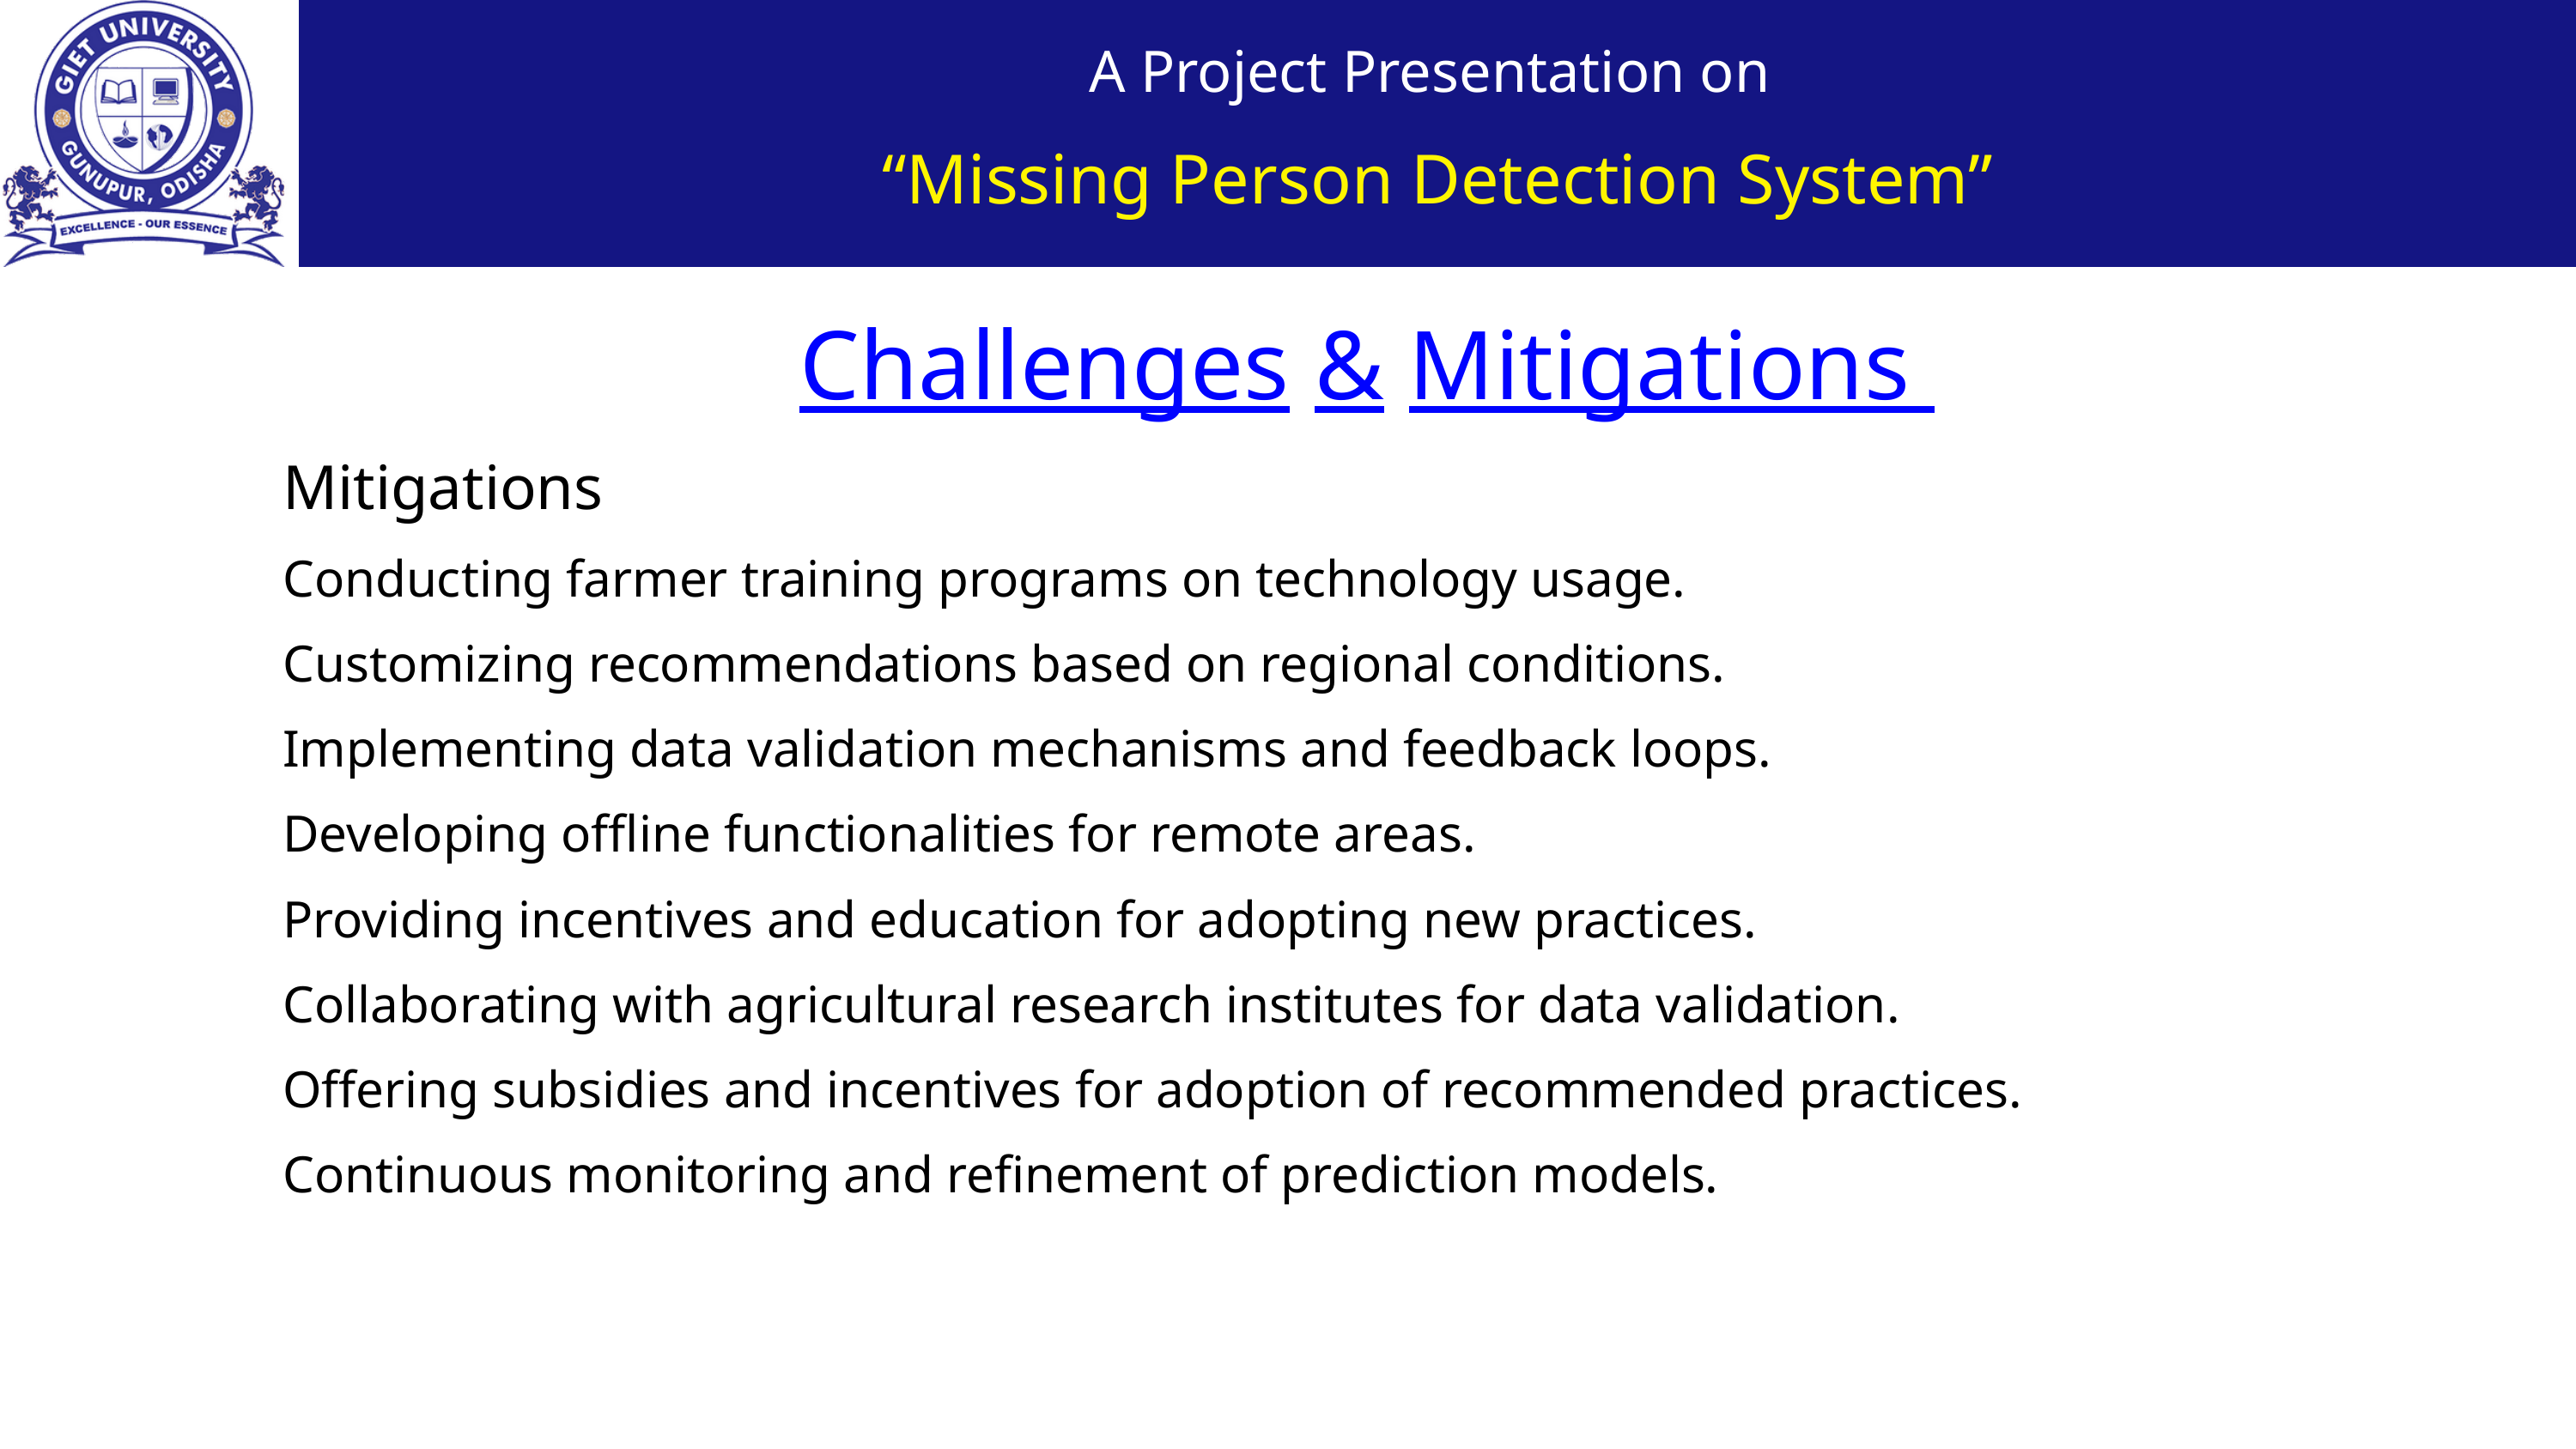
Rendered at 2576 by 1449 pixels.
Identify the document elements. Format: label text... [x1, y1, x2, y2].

text_box [0, 0, 295, 267]
text_box Challenges & Mitigations [747, 285, 1988, 419]
text_box Mitigations Conducting farmer training programs on technology usage. Customizing recommendations based on regional conditions. Implementing data validation mechanisms and feedback loops. Developing offline functionalities for remote areas. Providing incentives and education for adopting new practices. Collaborating with agricultural research institutes for data validation. Offering subsidies and incentives for adoption of recommended practices. Continuous monitoring and refinement of prediction models. [144, 436, 2534, 1288]
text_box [298, 0, 2576, 267]
